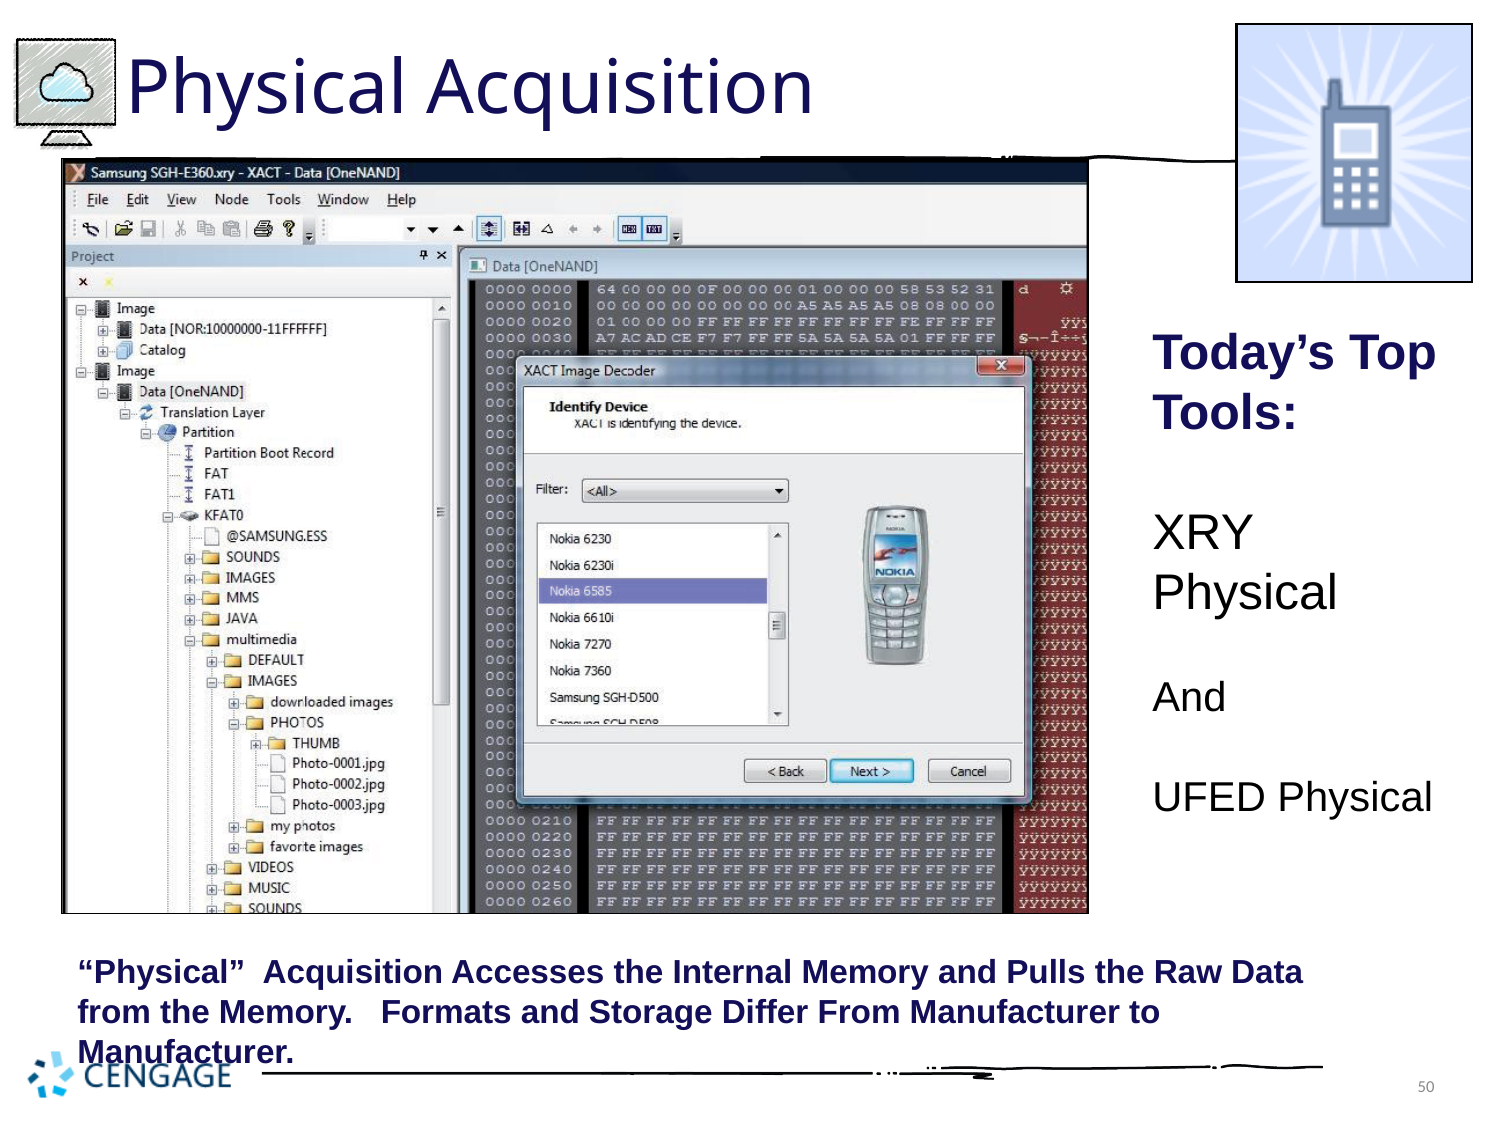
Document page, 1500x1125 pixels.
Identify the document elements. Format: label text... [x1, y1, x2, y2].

text_box Today’s Top Tools: XRY Physical And UFED Physical [1137, 312, 1463, 978]
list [62, 158, 1088, 914]
picture [12, 36, 117, 151]
picture [7, 1037, 244, 1111]
title Physical Acquisition [125, 66, 1232, 116]
text_box “Physical” Acquisition Accesses the Internal Memory and Pulls the Raw Data from the Memory. Formats and Storage Differ From Manufacturer to Manufacturer. [62, 943, 1363, 1078]
picture [1237, 24, 1472, 282]
picture [95, 155, 1235, 163]
